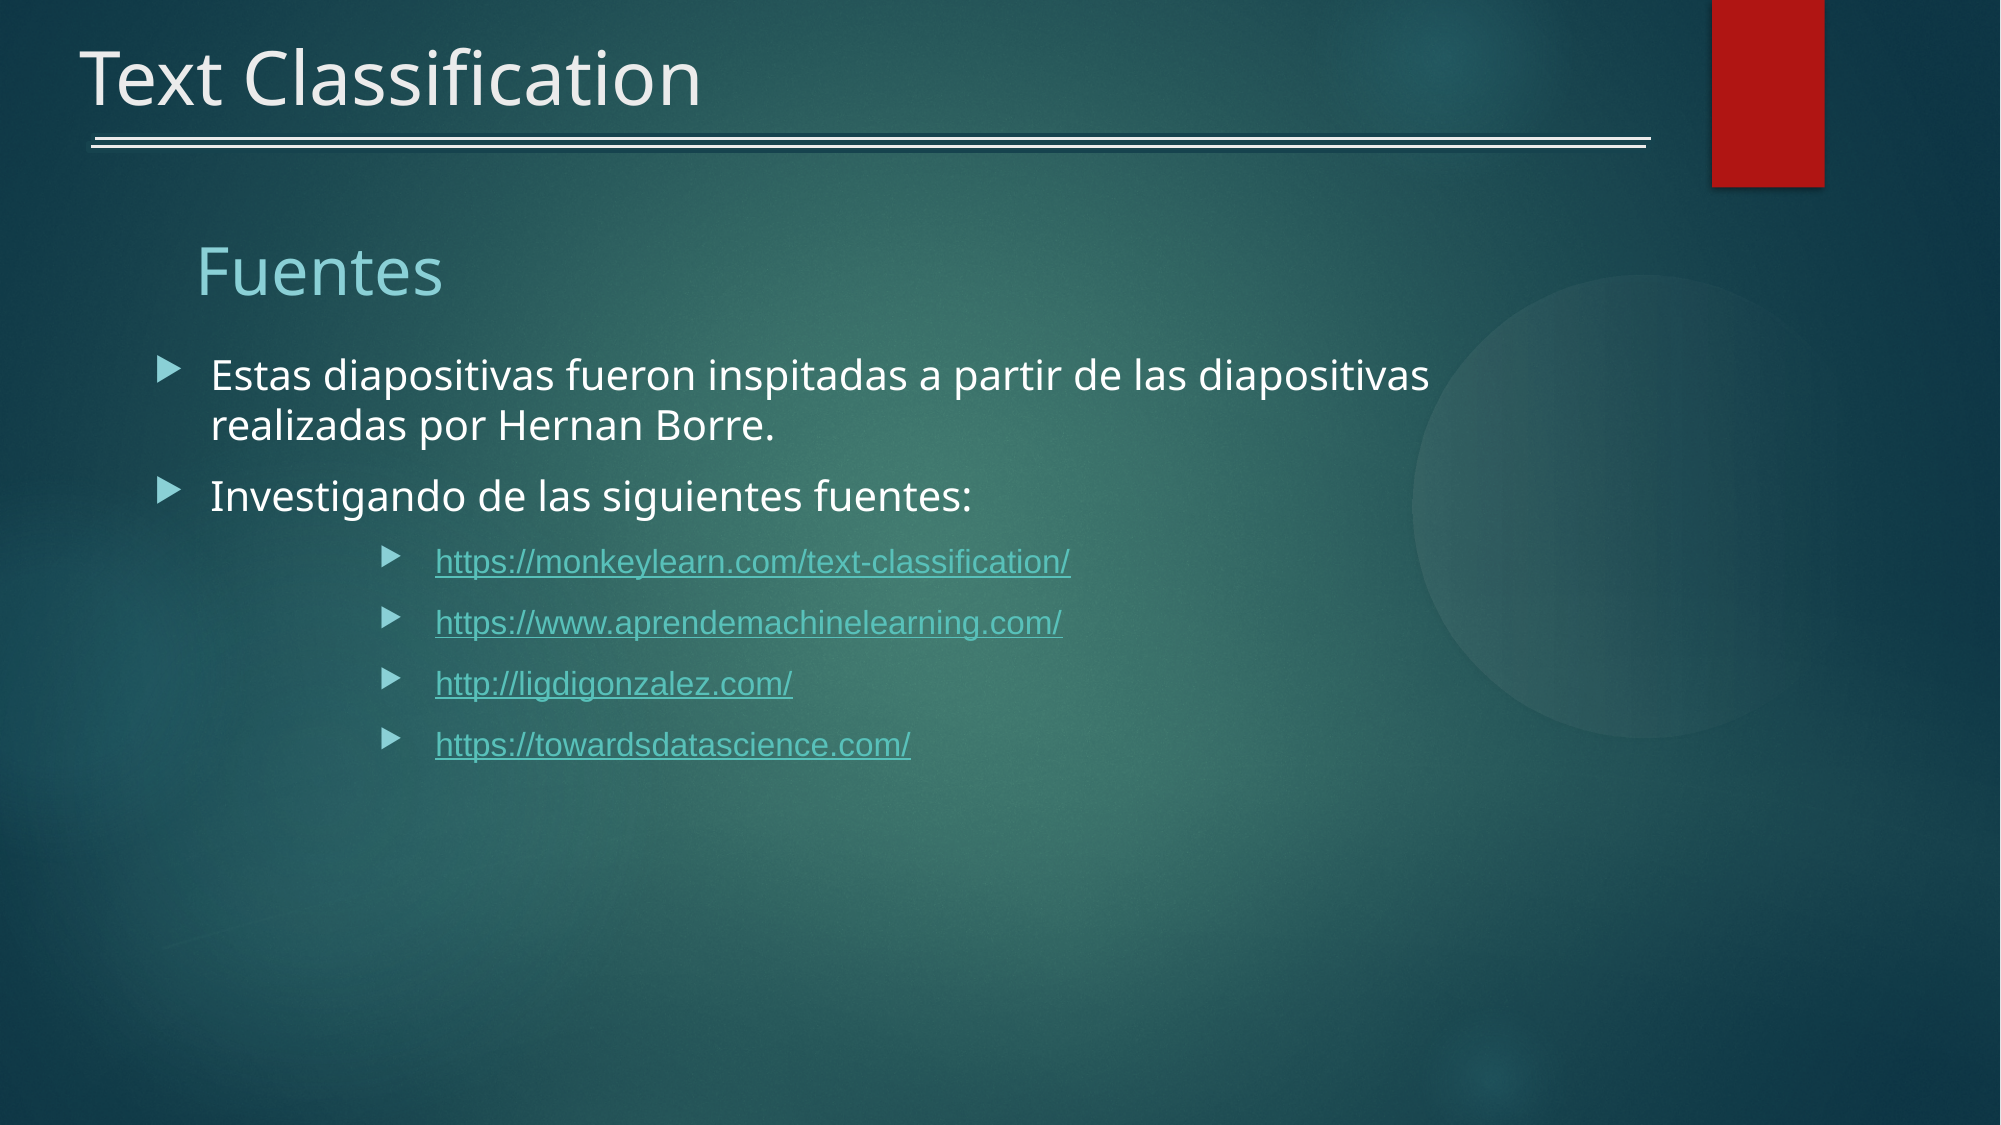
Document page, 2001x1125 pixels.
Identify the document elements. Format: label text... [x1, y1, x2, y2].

text_box Fuentes [181, 221, 1724, 378]
text_box [64, 21, 1607, 179]
picture [0, 0, 2001, 1125]
text_box Estas diapositivas fueron inspitadas a partir de las diapositivas realizadas por Hernan Borre. Investigando de las siguientes fuentes: https://monkeylearn.com/text-classification/ https://www.aprendemachinelearning.com/ http://ligdigonzalez.com/ https://towardsdatascience.com/ [139, 270, 1607, 959]
text_box [91, 133, 1655, 144]
text_box [1607, 144, 1651, 153]
